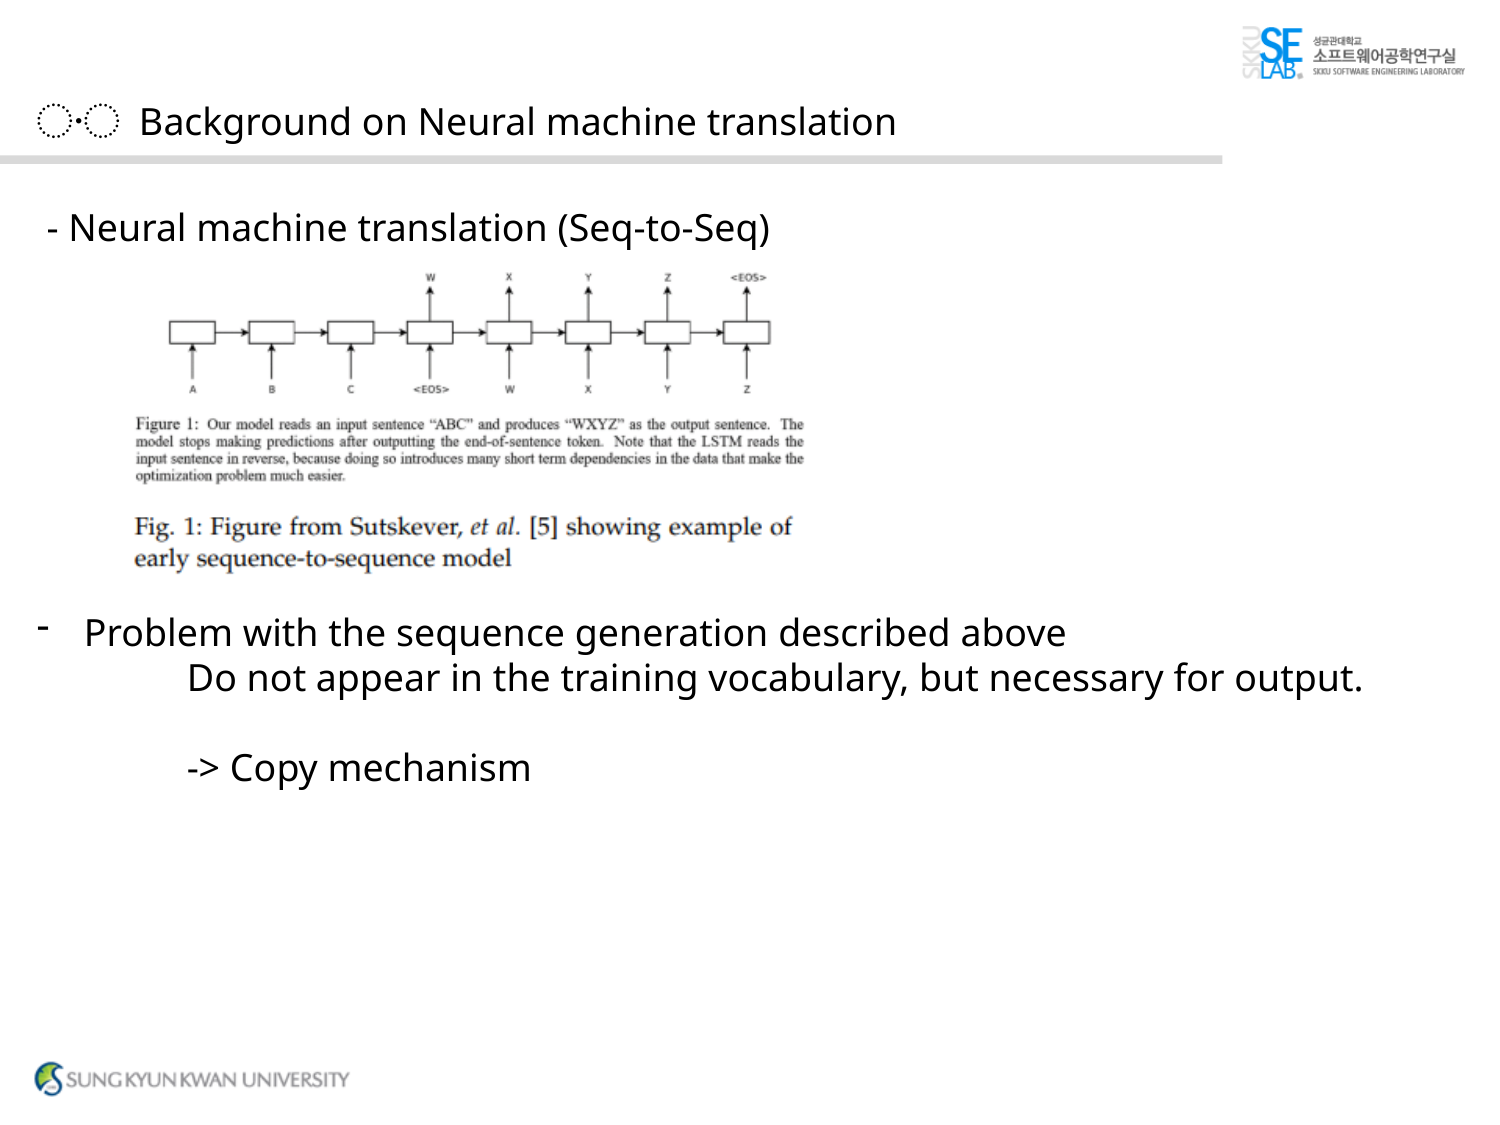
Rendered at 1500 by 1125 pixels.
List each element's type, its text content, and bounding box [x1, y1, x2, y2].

picture [1168, 0, 1500, 134]
text_box - Neural machine translation (Seq-to-Seq) Problem with the sequence generation described above Do not appear in the training vocabulary, but necessary for output. -> Copy mechanism [29, 195, 1471, 796]
picture [17, 1046, 366, 1110]
picture [88, 271, 813, 582]
text_box 〮 Background on Neural machine translation [29, 89, 1187, 195]
